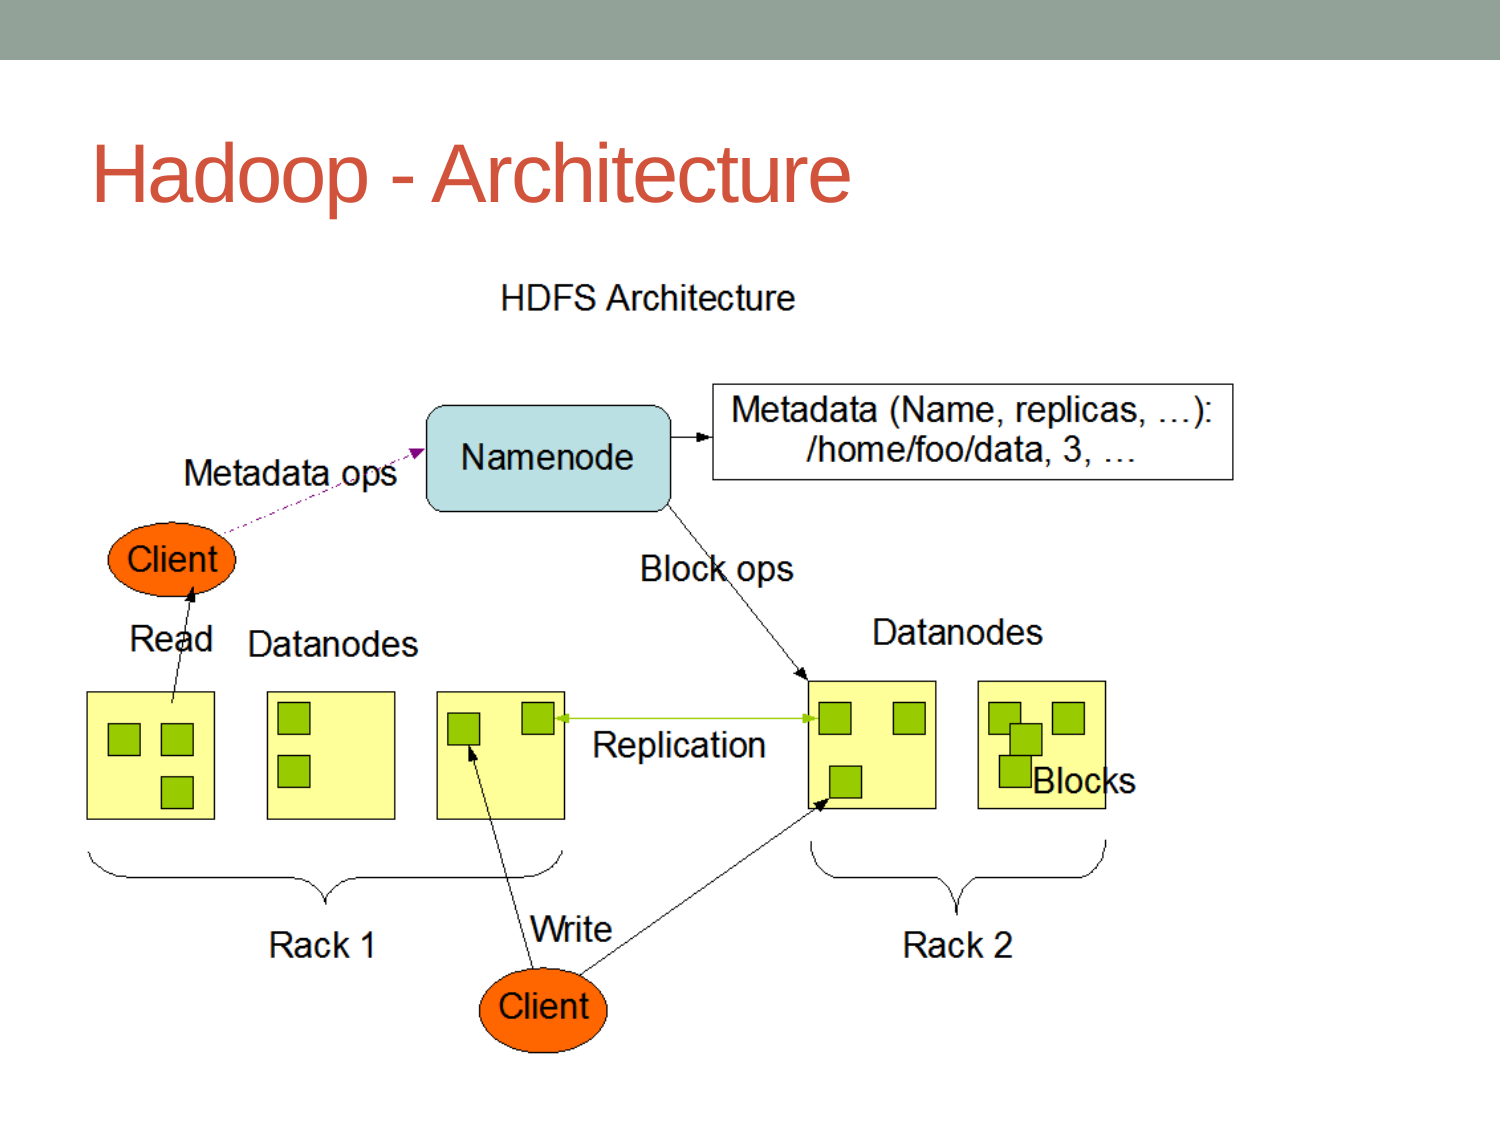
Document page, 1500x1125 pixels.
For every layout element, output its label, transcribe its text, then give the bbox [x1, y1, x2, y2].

title Hadoop - Architecture [75, 87, 1425, 250]
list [76, 266, 1235, 1068]
